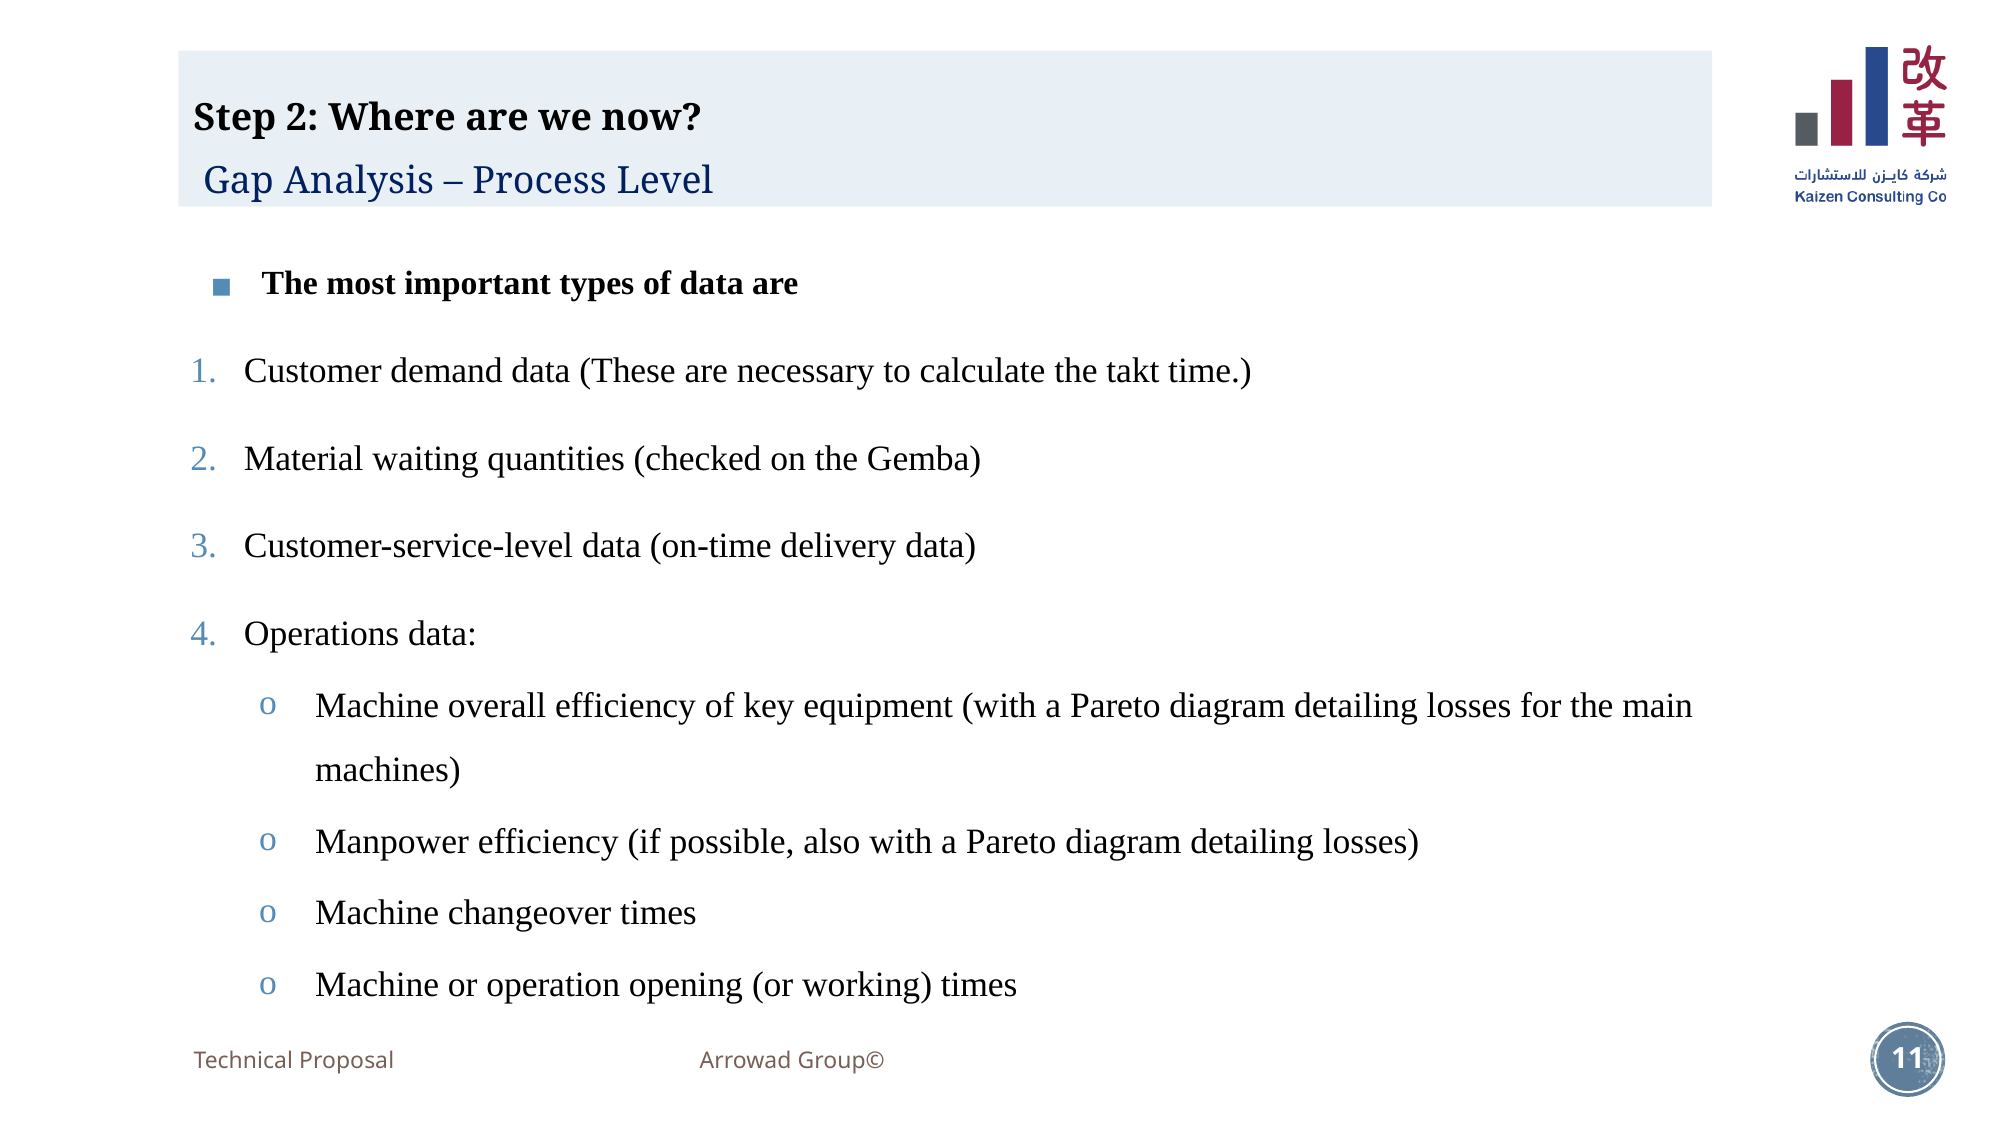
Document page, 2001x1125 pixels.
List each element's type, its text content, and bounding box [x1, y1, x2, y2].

list The most important types of data are Customer demand data (These are necessary to calculate the takt time.) Material waiting quantities (checked on the Gemba) Customer-service-level data (on-time delivery data) Operations data: Machine overall efficiency of key equipment (with a Pareto diagram detailing losses for the main machines) Manpower efficiency (if possible, also with a Pareto diagram detailing losses) Machine changeover times Machine or operation opening (or working) times [175, 233, 1826, 1013]
picture [1887, 1021, 1929, 1028]
footer Technical Proposal Arrowad Group© [178, 1028, 1217, 1089]
text_box Step 2: Where are we now? Gap Analysis – Process Level [178, 50, 1713, 207]
slide_number ‹#› [1855, 1028, 1961, 1089]
picture [1884, 1089, 1931, 1097]
picture [1751, 0, 2000, 207]
